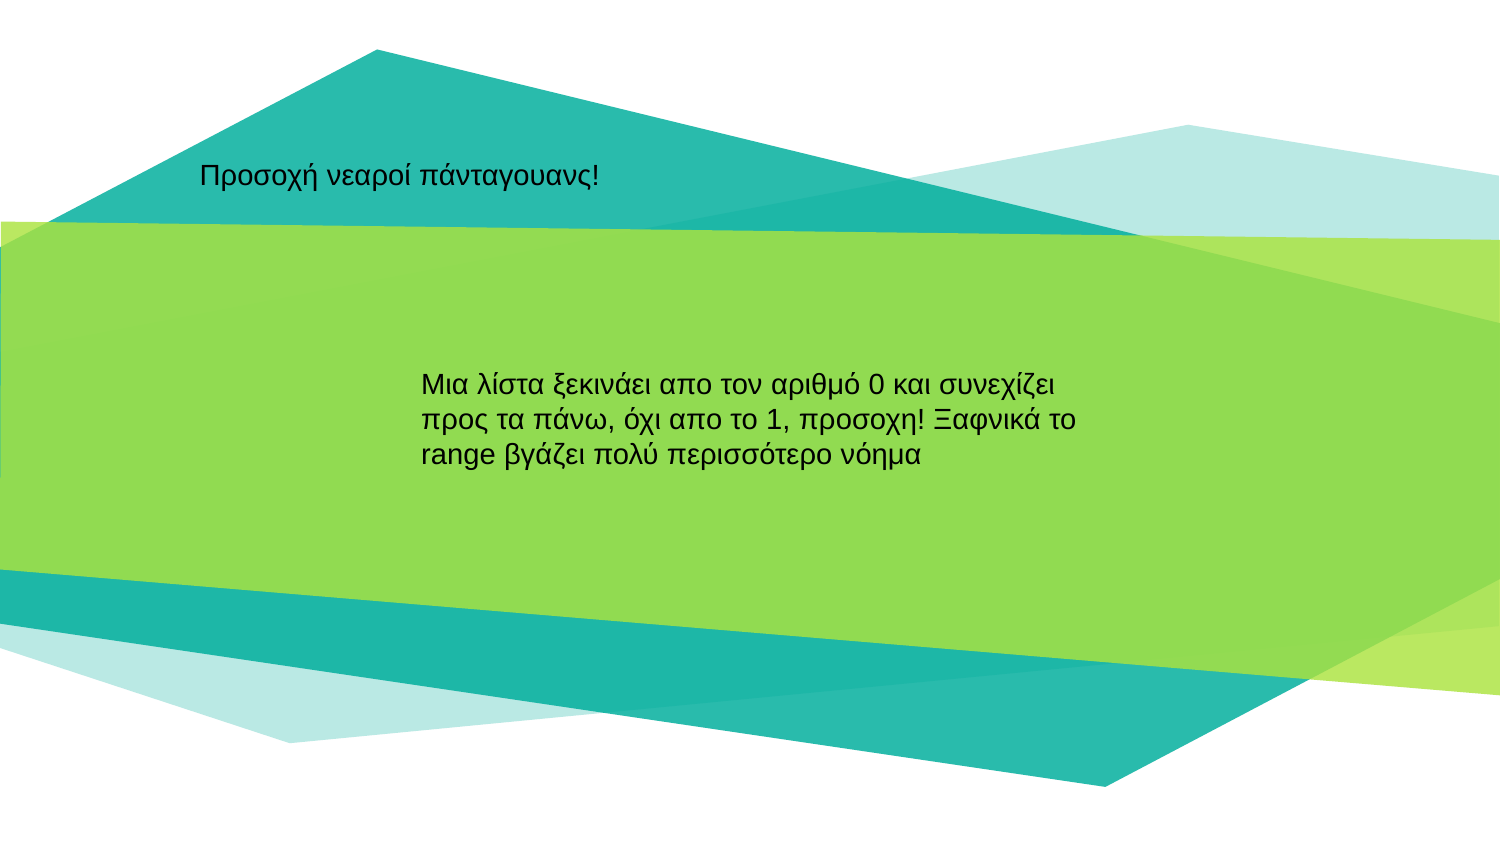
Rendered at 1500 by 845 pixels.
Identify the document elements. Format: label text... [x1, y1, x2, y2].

list Μια λίστα ξεκινάει απο τον αριθμό 0 και συνεχίζει προς τα πάνω, όχι απο το 1, προσοχη! Ξαφνικά το range βγάζει πολύ περισσότερο νόημα [406, 350, 1134, 804]
title Προσοχή νεαροί πάνταγουανς! [184, 141, 1394, 283]
